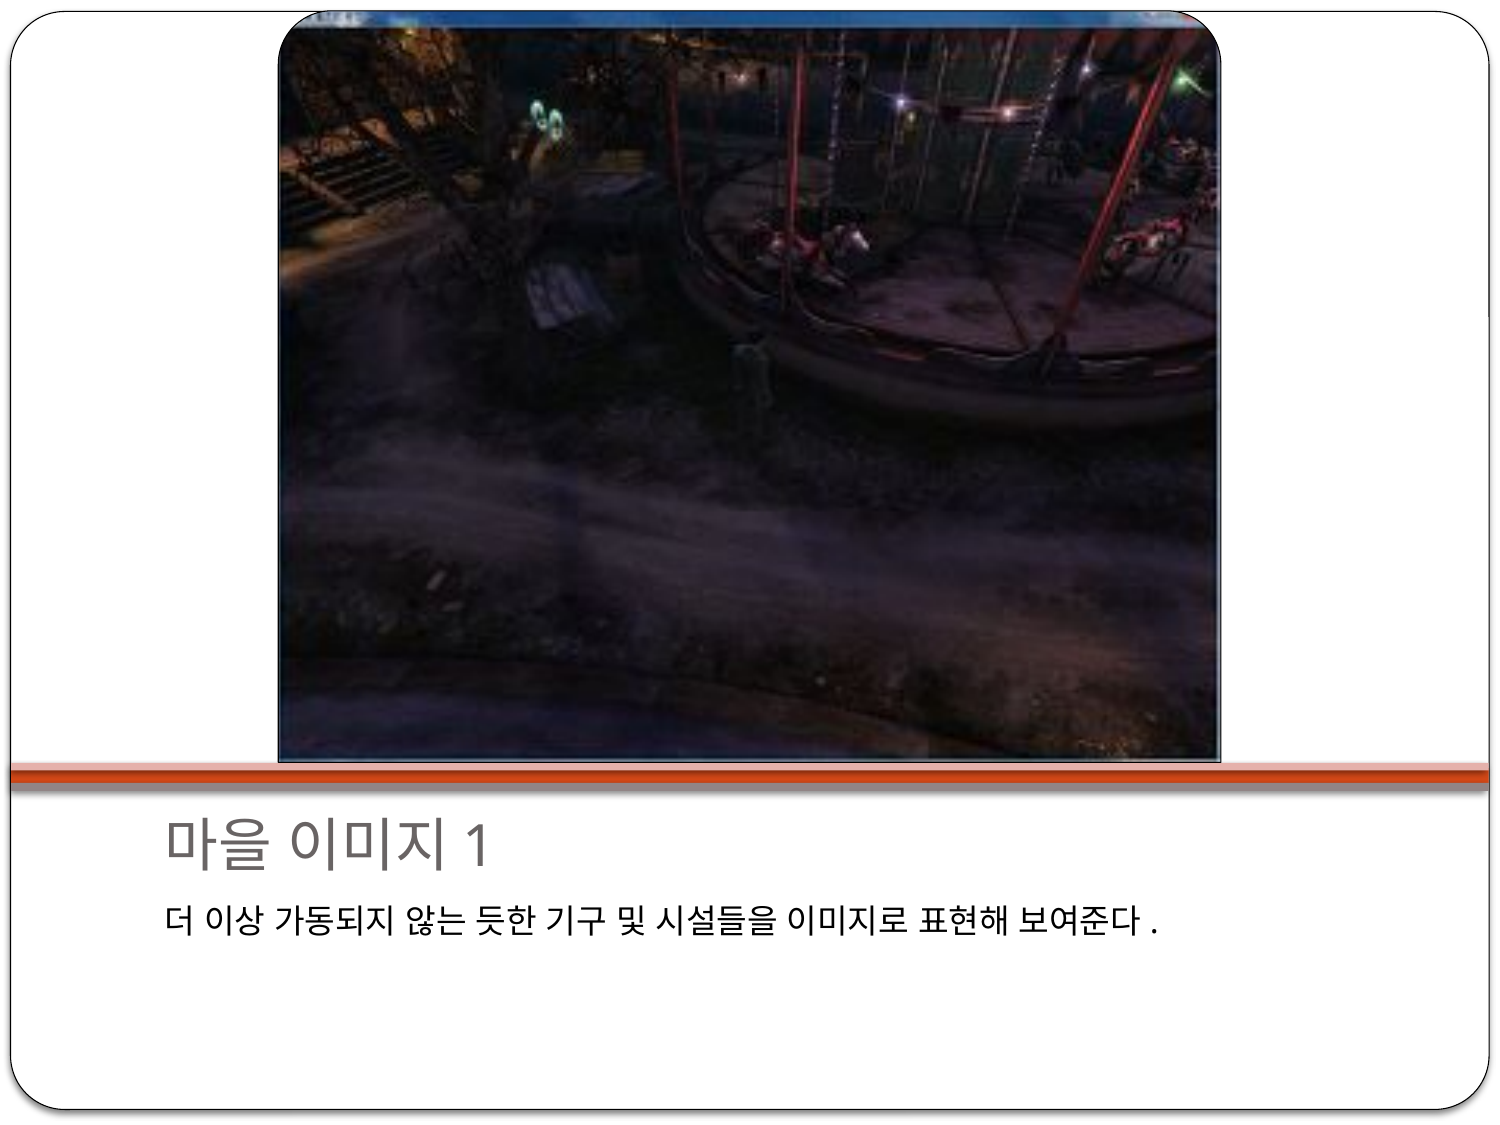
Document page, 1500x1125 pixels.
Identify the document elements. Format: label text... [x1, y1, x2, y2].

list 더 이상 가동되지 않는 듯한 기구 및 시설들을 이미지로 표현해 보여준다. [150, 893, 1350, 1006]
picture [278, 10, 1222, 763]
title 마을 이미지1 [150, 803, 1350, 890]
